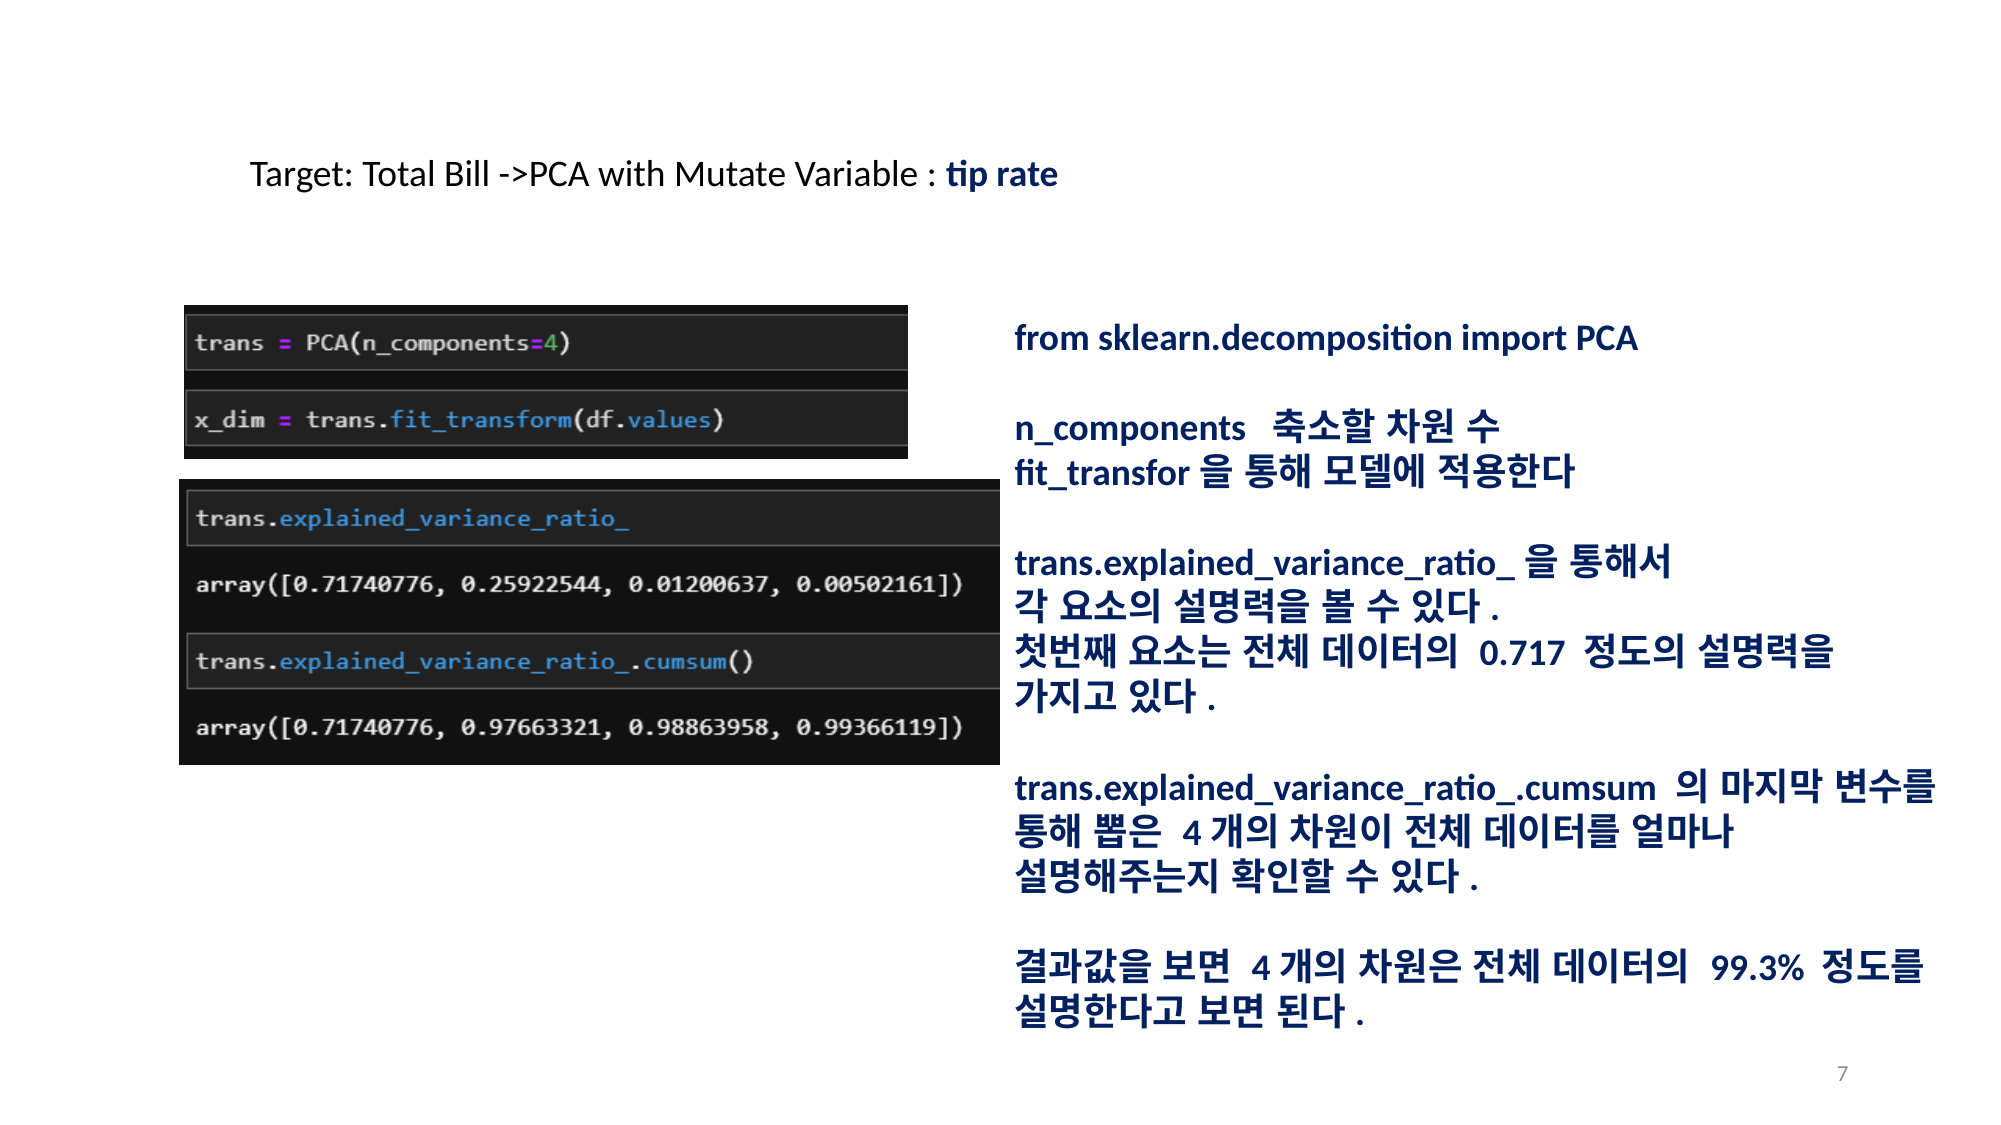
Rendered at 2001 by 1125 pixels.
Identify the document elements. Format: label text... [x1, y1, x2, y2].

picture [184, 305, 908, 459]
picture [179, 479, 1001, 765]
slide_number 6 [1413, 1042, 1864, 1103]
text_box from sklearn.decomposition import PCA n_components 축소할 차원 수 fit_transfor을 통해 모델에 적용한다 trans.explained_variance_ratio_을 통해서 각 요소의 설명력을 볼 수 있다. 첫번째 요소는 전체 데이터의 0.717 정도의 설명력을 가지고 있다. trans.explained_variance_ratio_.cumsum 의 마지막 변수를 통해 뽑은 4개의 차원이 전체 데이터를 얼마나 설명해주는지 확인할 수 있다. 결과값을 보면 4개의 차원은 전체 데이터의 99.3% 정도를 설명한다고 보면 된다. [999, 305, 1957, 1040]
text_box Target: Total Bill ->PCA with Mutate Variable : tip rate [235, 141, 1074, 201]
